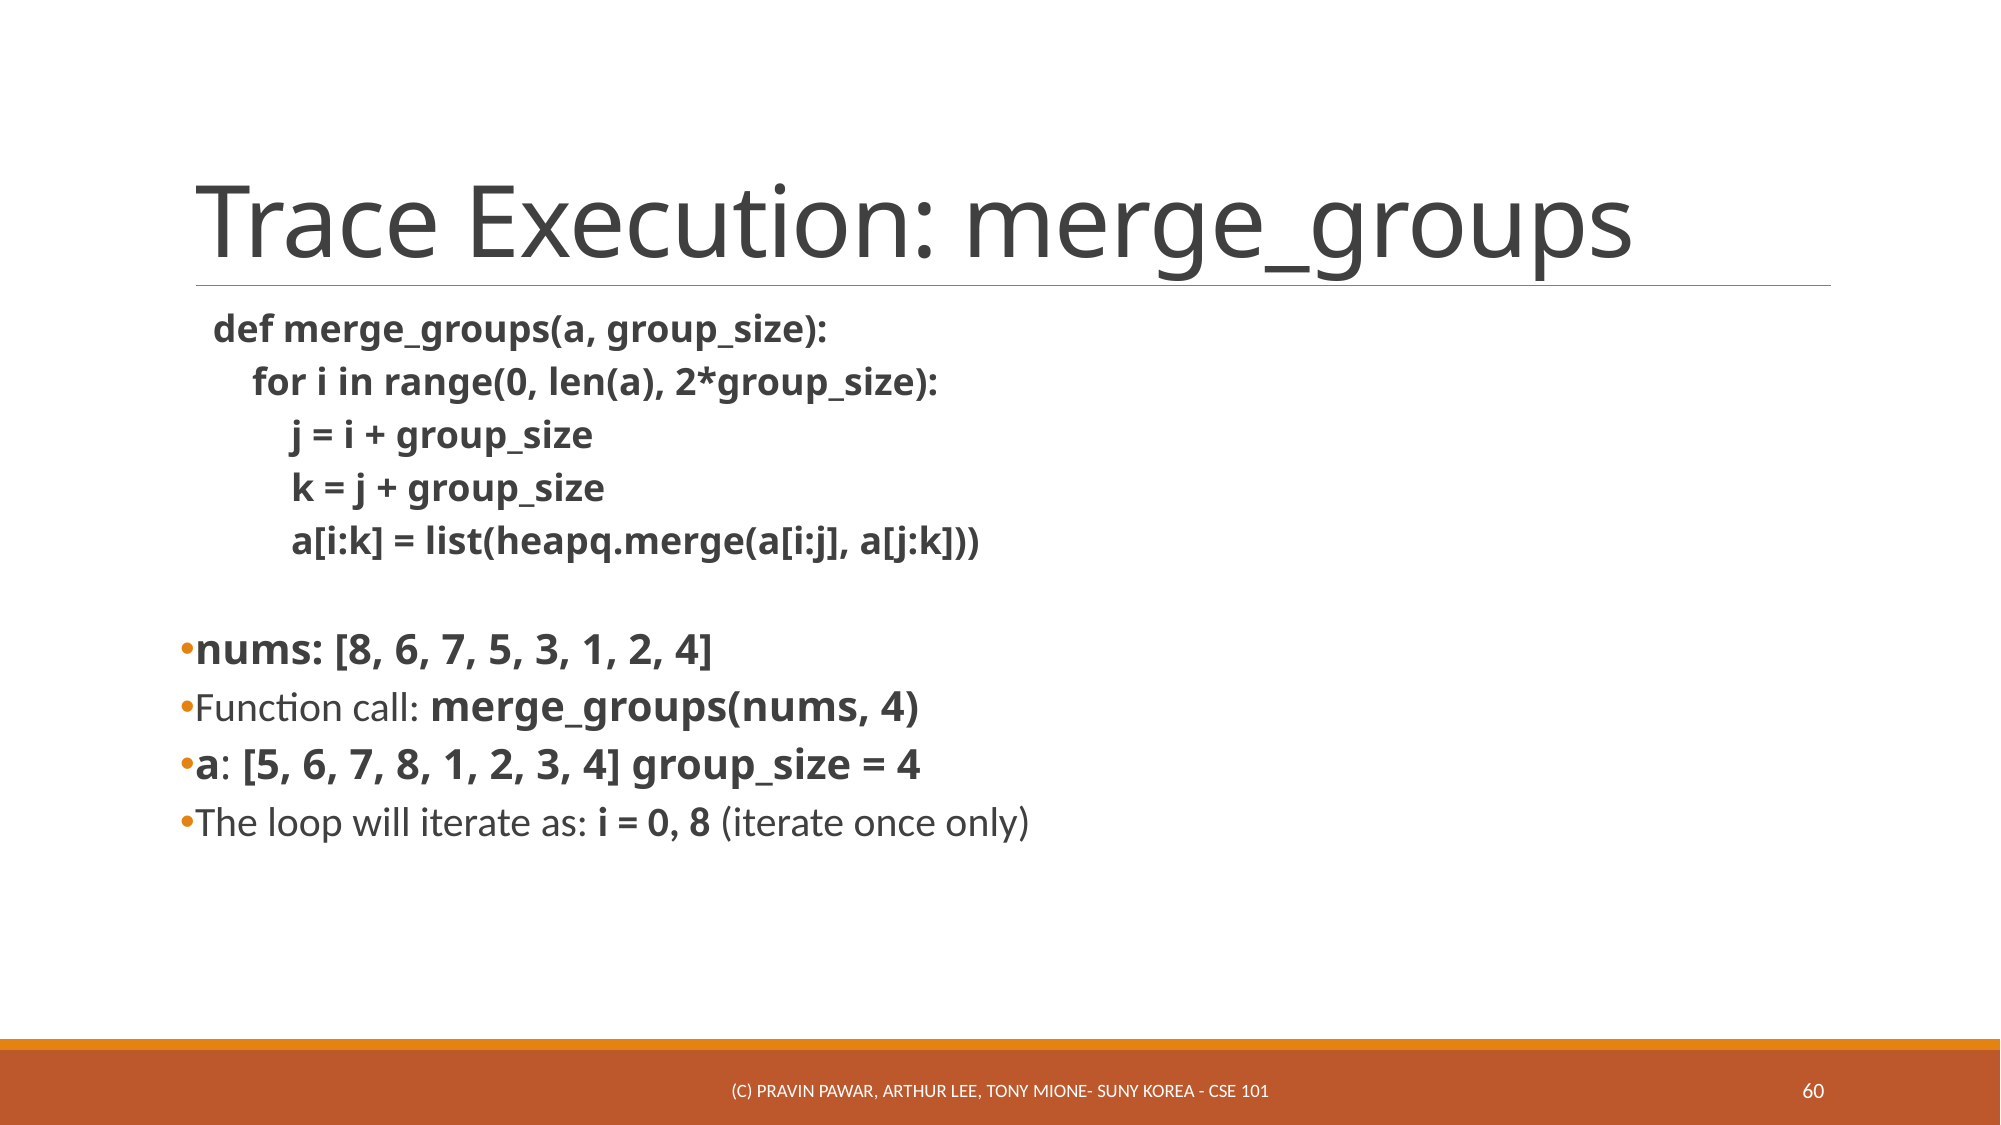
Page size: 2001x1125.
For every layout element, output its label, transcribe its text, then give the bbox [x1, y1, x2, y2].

title Trace Execution: merge_groups [180, 47, 1830, 285]
list def merge_groups(a, group_size): for i in range(0, len(a), 2*group_size): j = i + group_size k = j + group_size a[i:k] = list(heapq.merge(a[i:j], a[j:k])) nums: [8, 6, 7, 5, 3, 1, 2, 4] Function call: merge_groups(nums, 4) a: [5, 6, 7, 8, 1, 2, 3, 4] group_size = 4 The loop will iterate as: i = 0, 8 (iterate once only) [180, 302, 1830, 963]
footer (c) Pravin Pawar, Arthur Lee, Tony Mione- SUNY Korea - CSE 101 [604, 1059, 1396, 1120]
slide_number 60 [1624, 1059, 1840, 1120]
